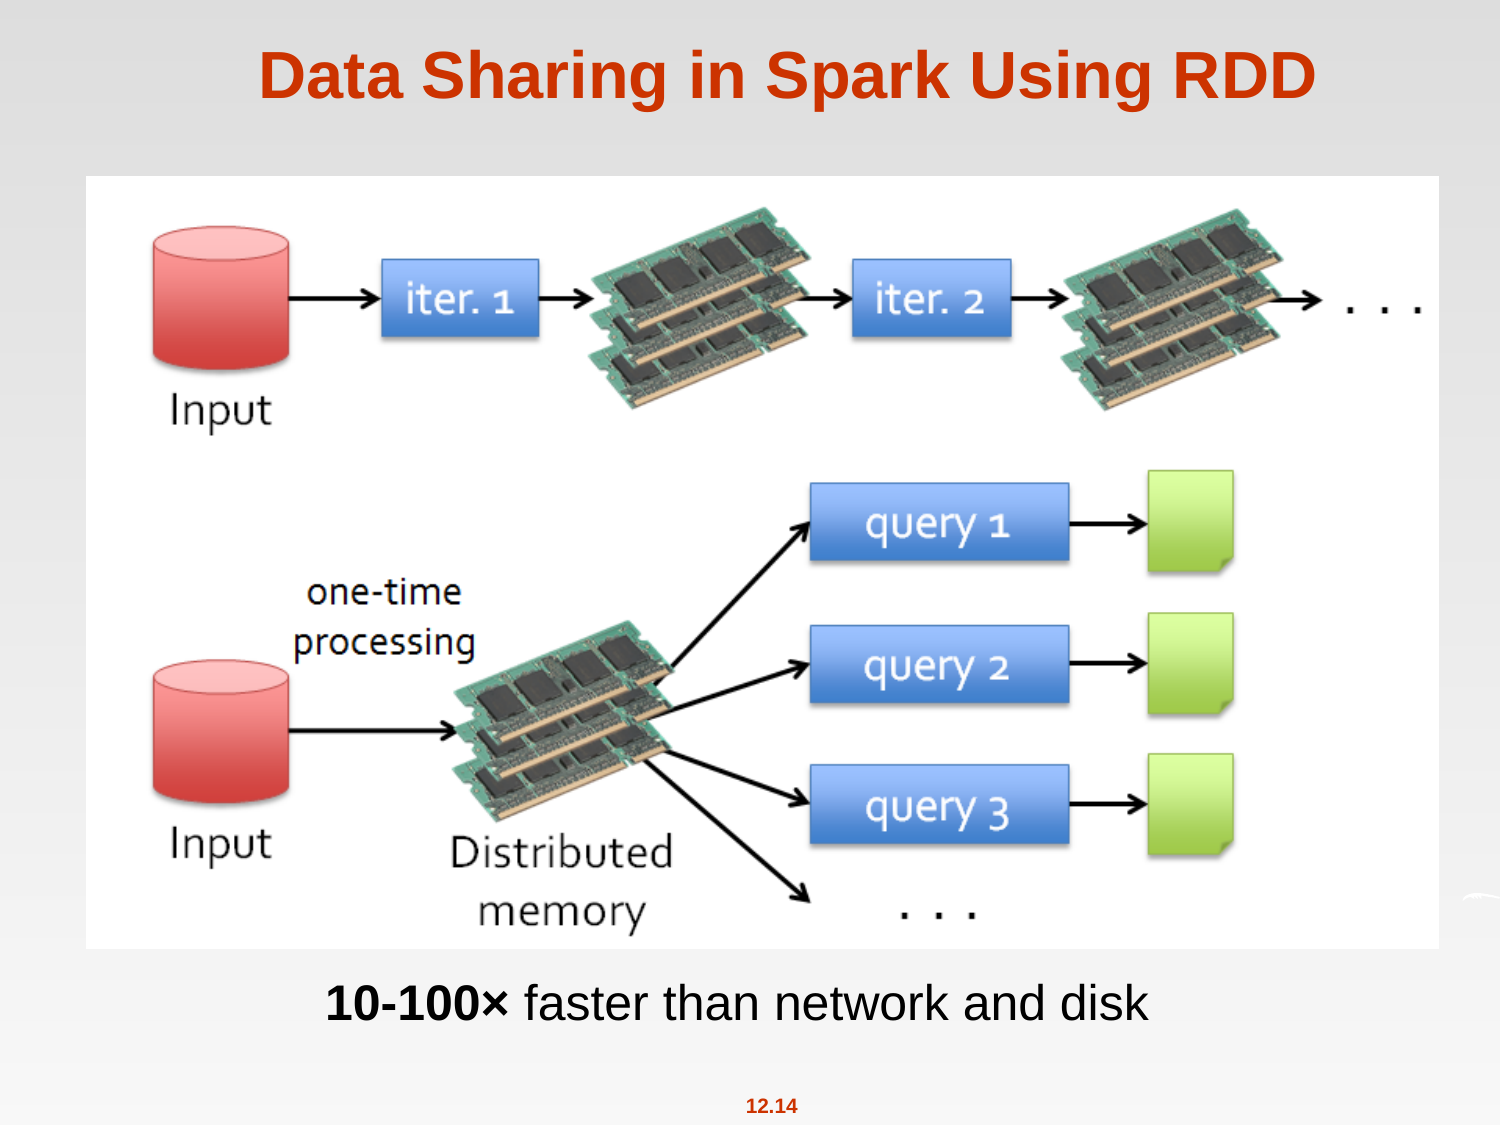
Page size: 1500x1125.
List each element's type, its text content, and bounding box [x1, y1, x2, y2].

title Data Sharing in Spark Using RDD [126, 19, 1451, 120]
text_box 10-100× faster than network and disk [310, 962, 1165, 1038]
picture [86, 176, 1439, 949]
